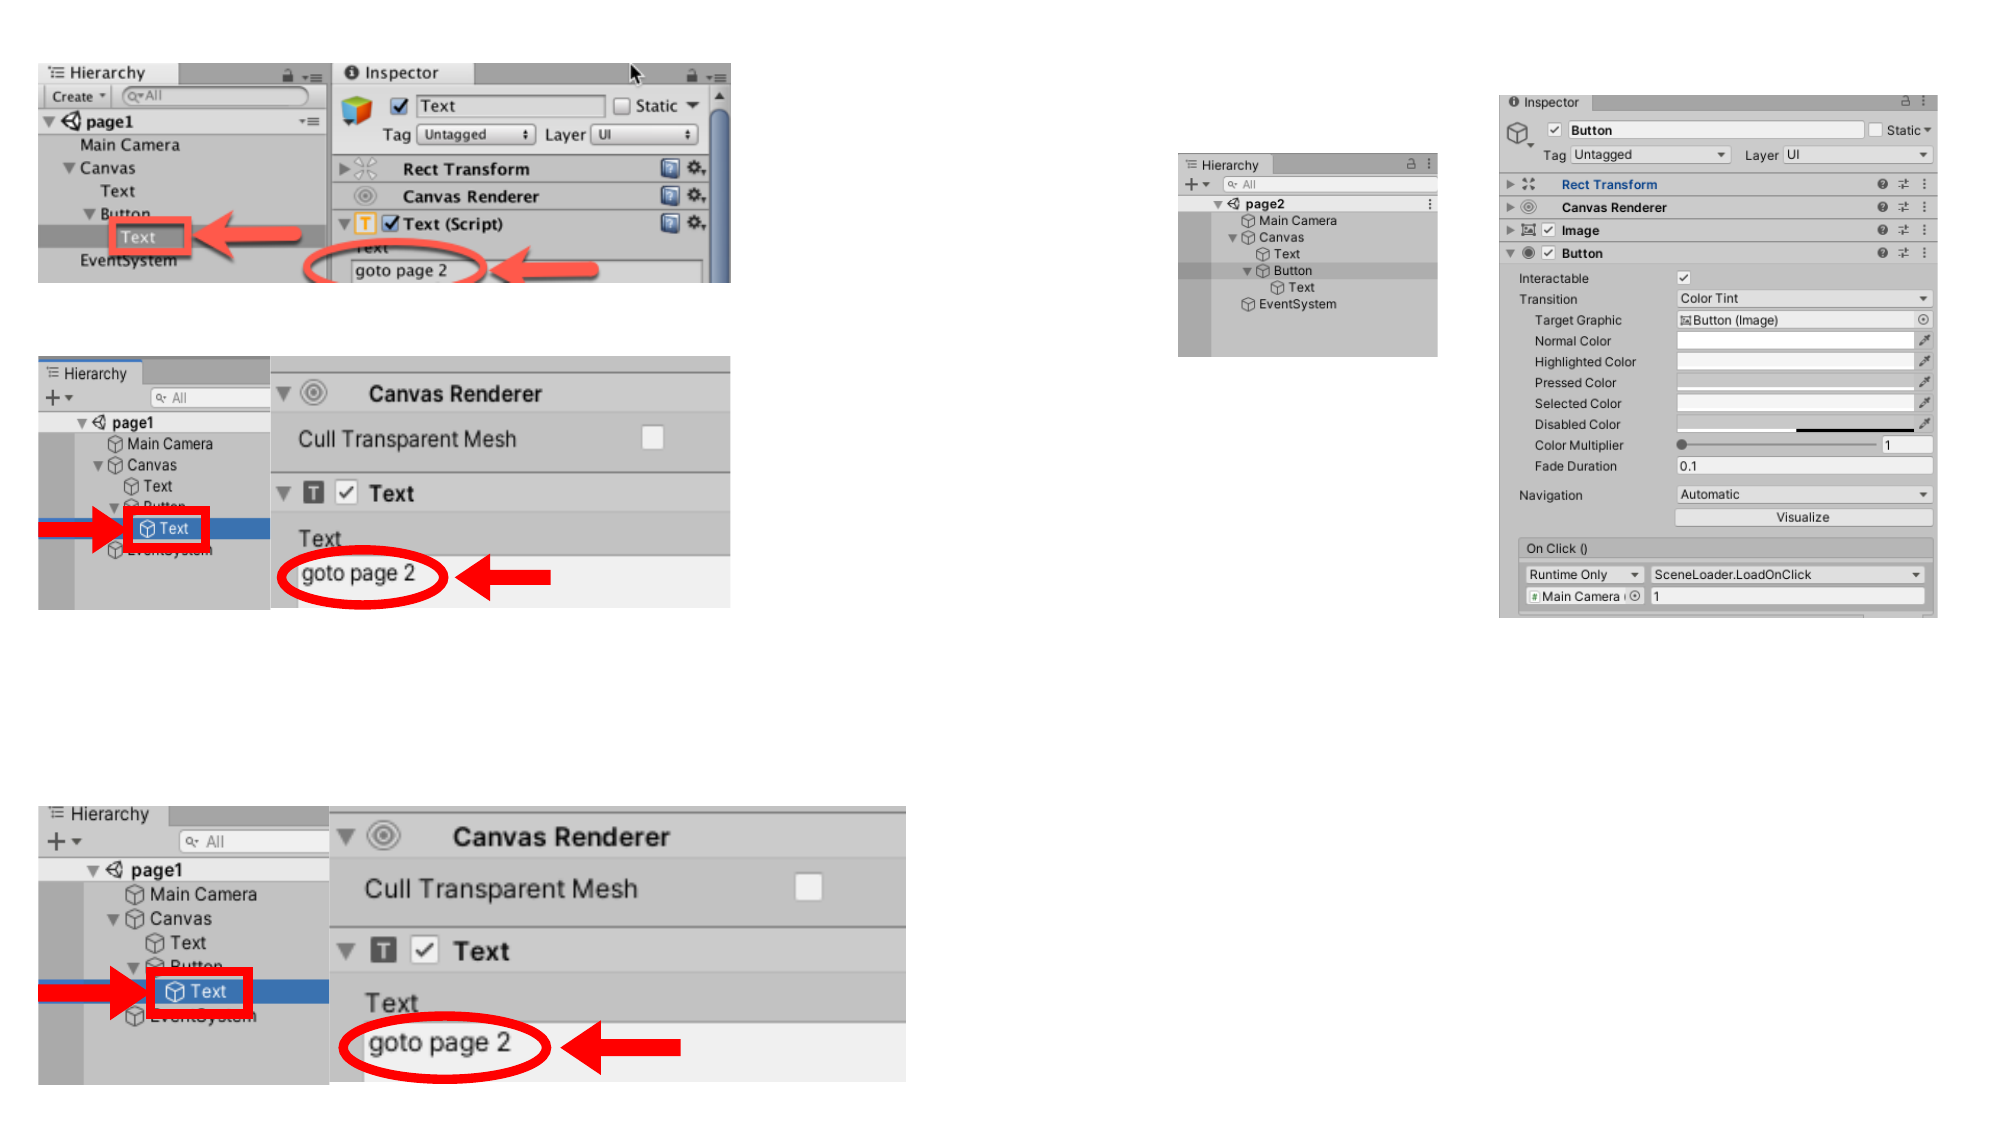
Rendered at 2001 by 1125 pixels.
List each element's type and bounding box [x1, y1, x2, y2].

text_box [38, 356, 731, 610]
picture [1499, 95, 1938, 618]
picture [38, 806, 906, 1085]
picture [1178, 153, 1438, 357]
picture [38, 63, 731, 283]
